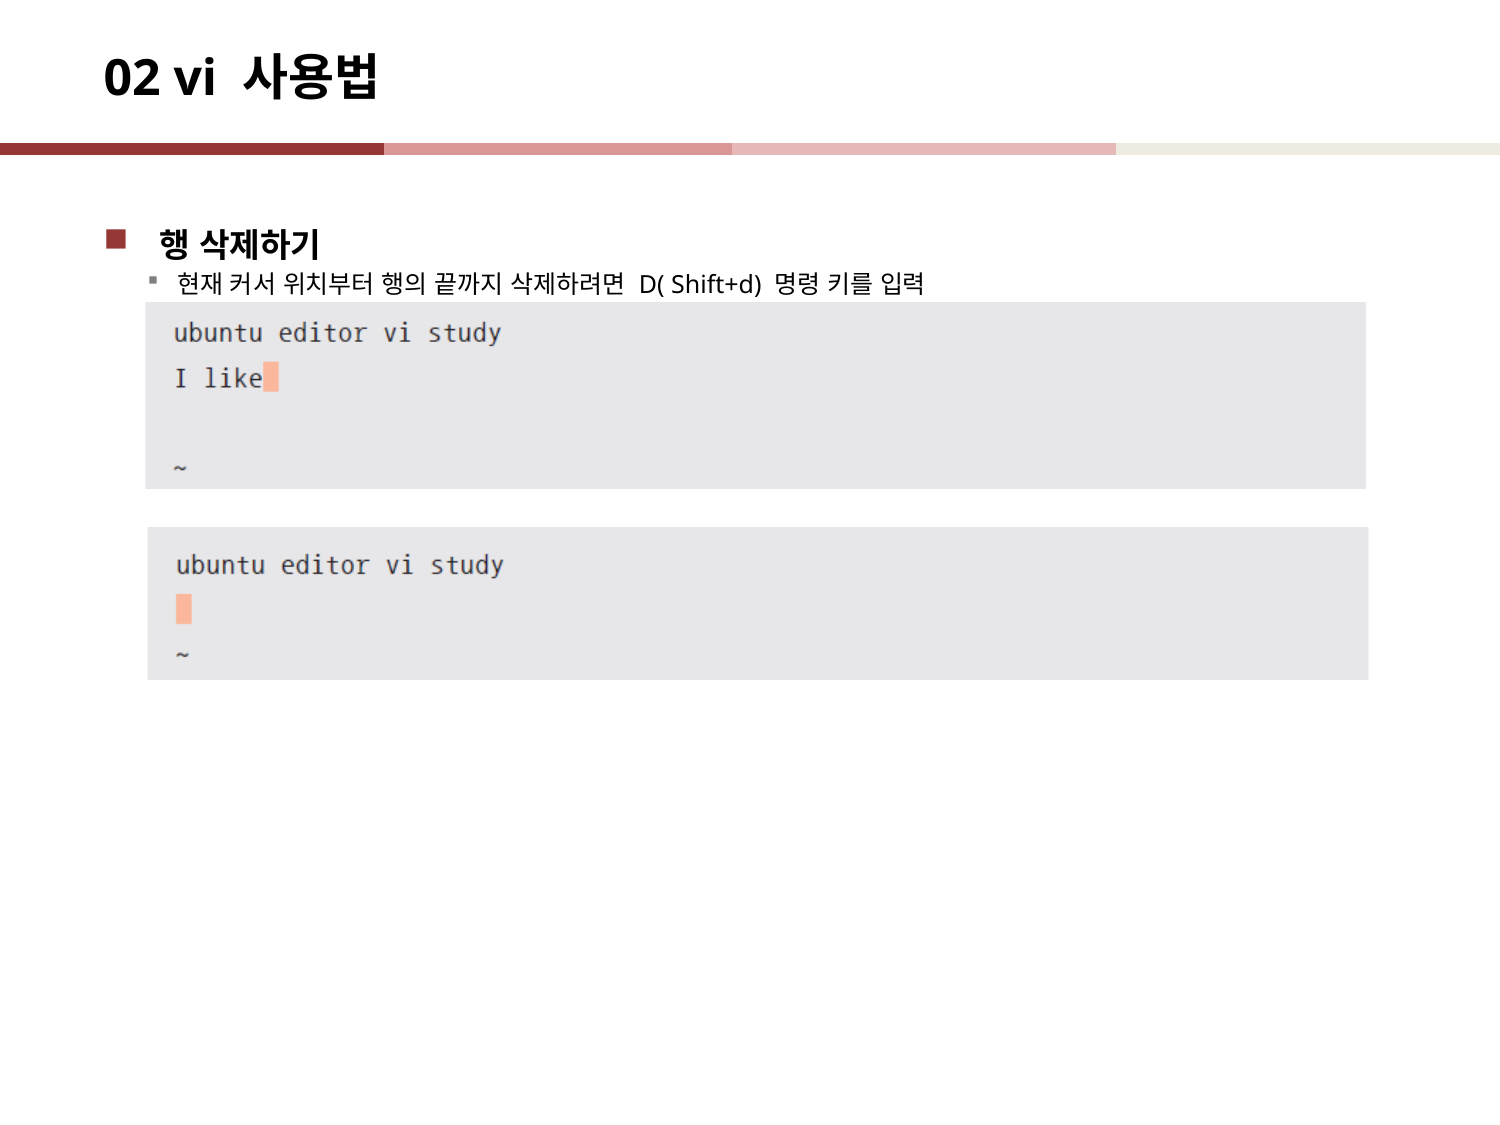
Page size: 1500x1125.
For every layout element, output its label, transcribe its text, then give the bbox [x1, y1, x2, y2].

picture [144, 527, 1373, 680]
list 행 삭제하기 현재 커서 위치부터 행의 끝까지 삭제하려면 D( Shift+d) 명령 키를 입력 커서가 위치한 현재 행을 지우려면 dd 명령 키를 입력 : 행 삭제 후 윗행의 첫 컬럼으로 커서 이동 [88, 196, 1436, 1083]
title 02 vi 사용법 [88, 30, 1330, 121]
picture [144, 302, 1369, 489]
